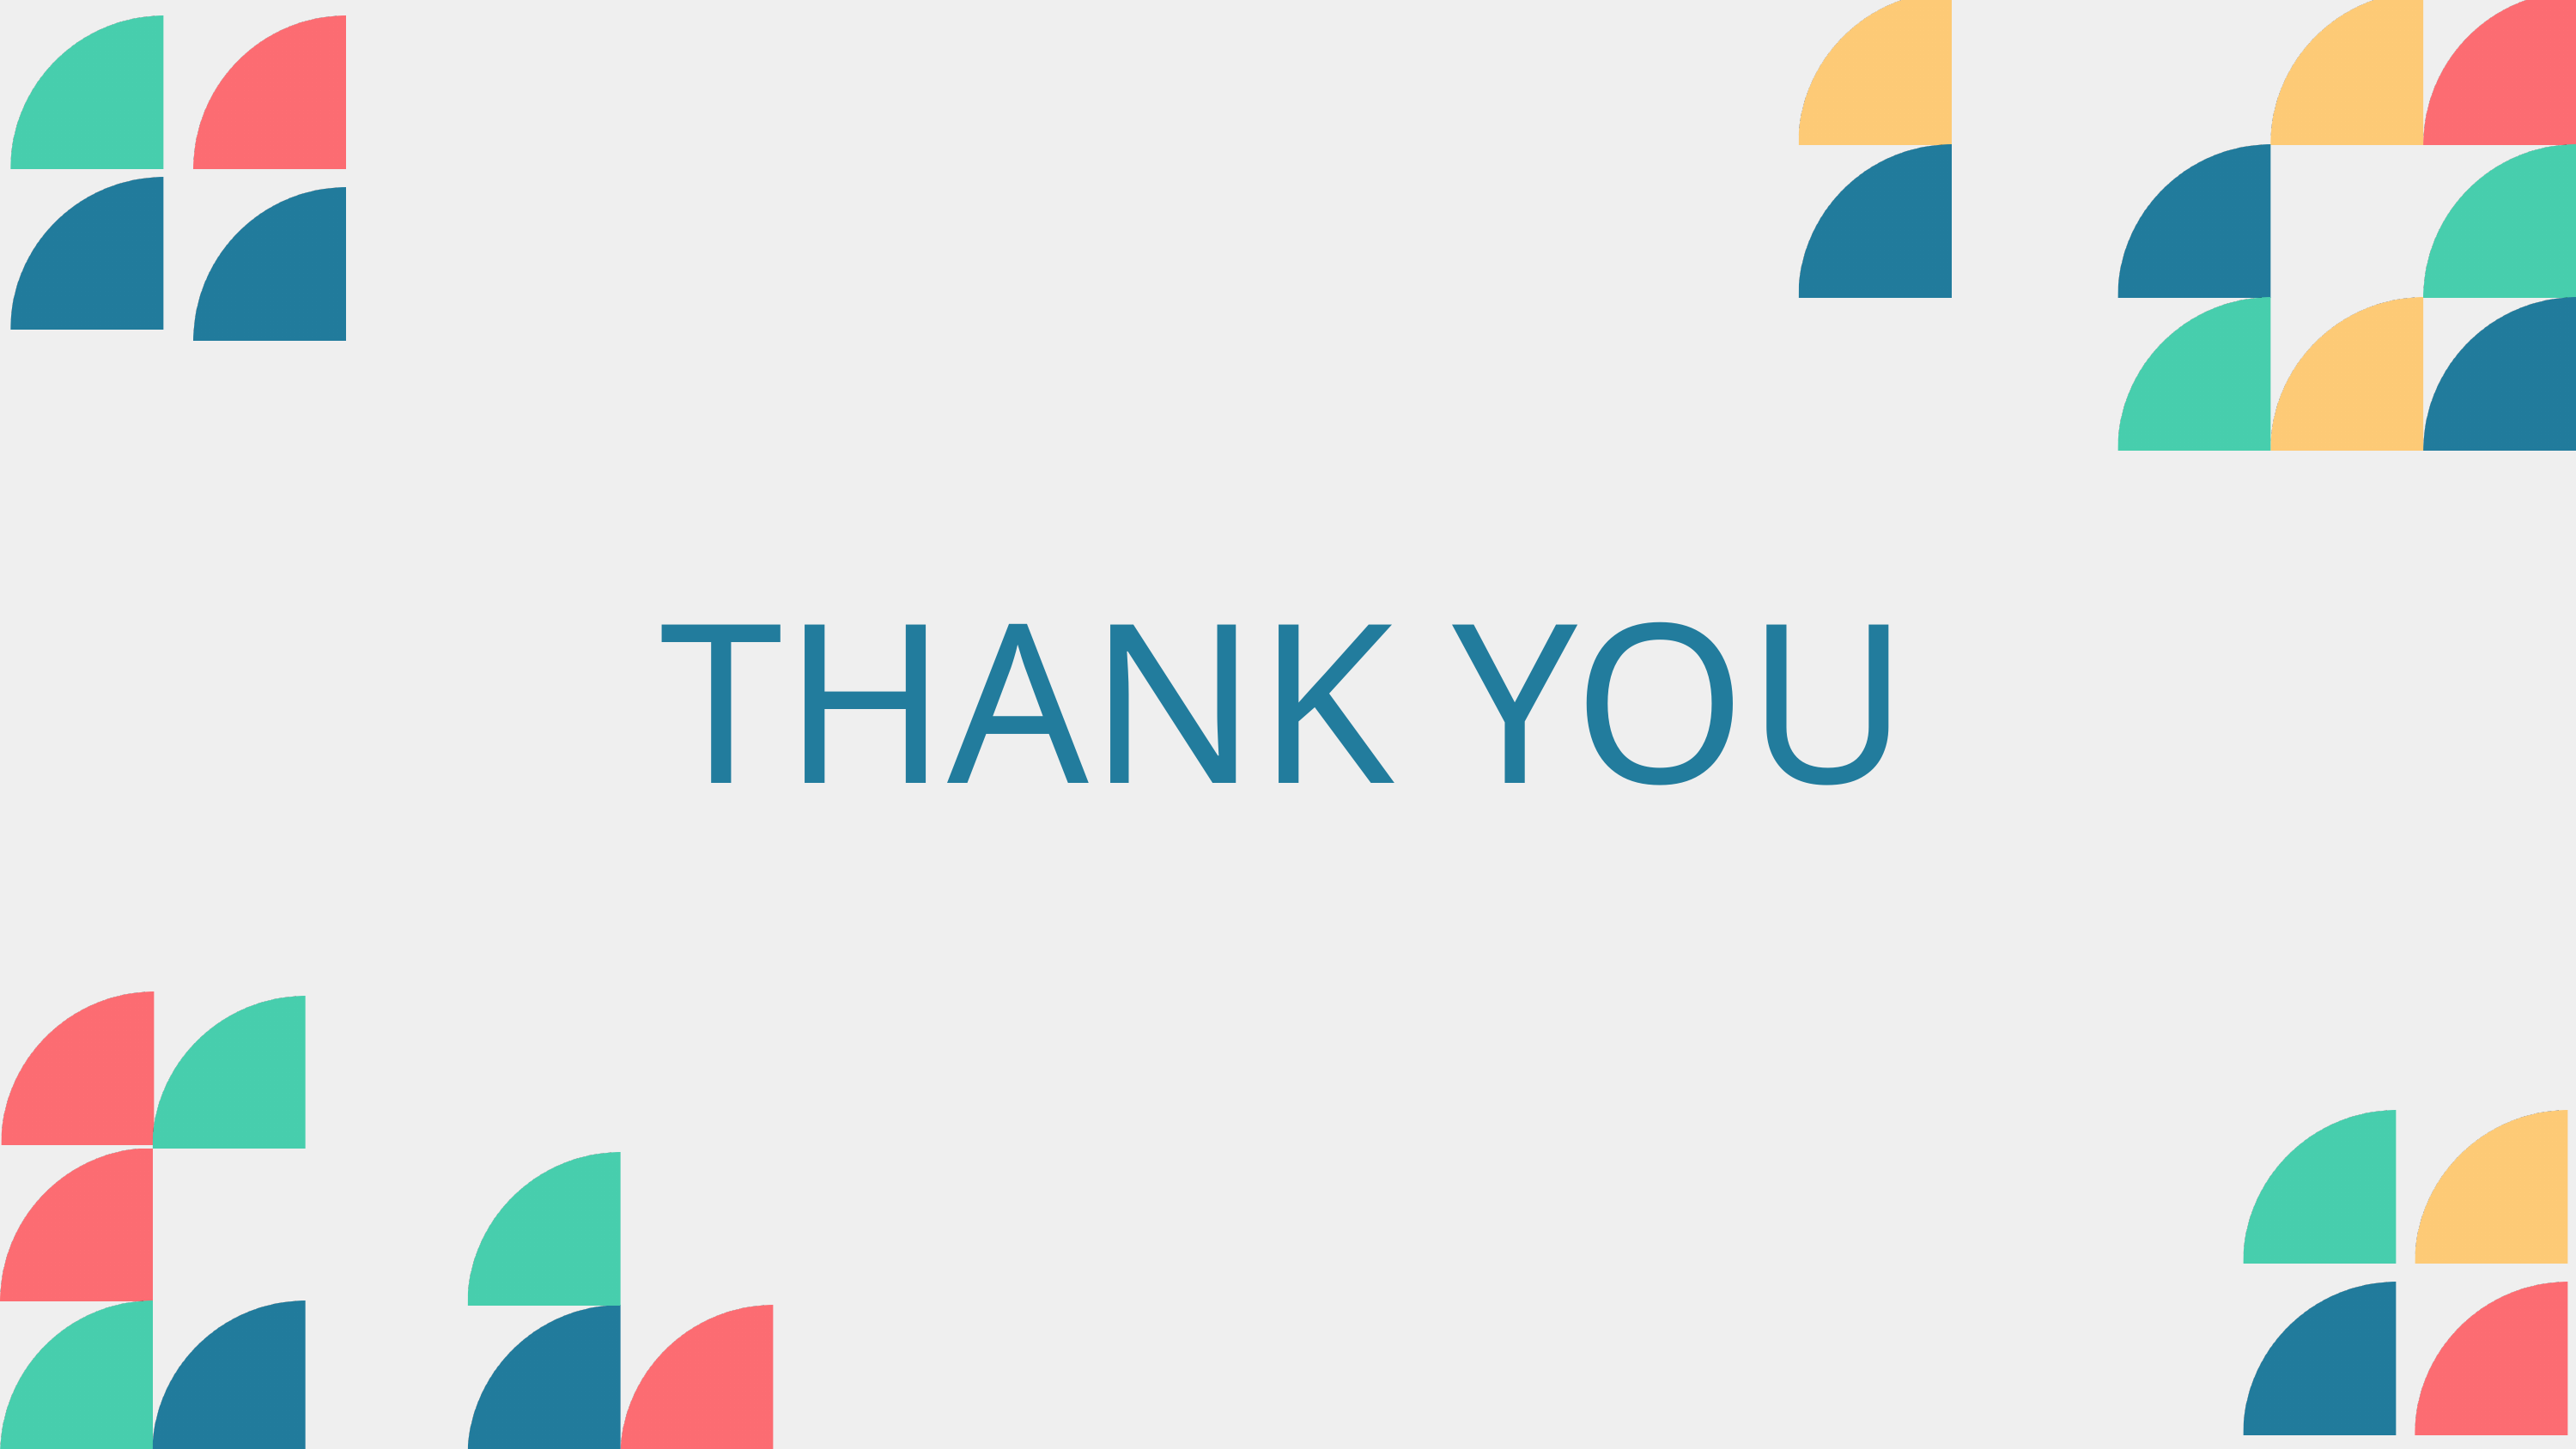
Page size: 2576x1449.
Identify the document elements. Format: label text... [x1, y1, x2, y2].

text_box [192, 15, 346, 169]
text_box THANK YOU [536, 606, 2032, 828]
text_box [2243, 1110, 2397, 1264]
text_box [2423, 144, 2576, 297]
text_box [620, 1305, 774, 1449]
text_box [0, 1149, 153, 1300]
text_box [193, 187, 346, 341]
text_box [152, 996, 306, 1149]
text_box [152, 1300, 306, 1449]
text_box [2117, 144, 2271, 297]
text_box [2270, 0, 2424, 145]
text_box [1, 991, 155, 1145]
text_box [2243, 1282, 2397, 1435]
text_box [0, 1300, 152, 1449]
text_box [10, 15, 164, 169]
text_box [10, 177, 164, 330]
text_box [2271, 297, 2424, 451]
text_box [2415, 1110, 2568, 1264]
text_box [467, 1306, 620, 1449]
text_box [1798, 0, 1952, 144]
text_box [2415, 1282, 2568, 1435]
text_box [2424, 297, 2576, 451]
text_box [1798, 144, 1952, 298]
text_box [2424, 0, 2576, 144]
text_box [2117, 297, 2271, 451]
text_box [467, 1152, 621, 1306]
